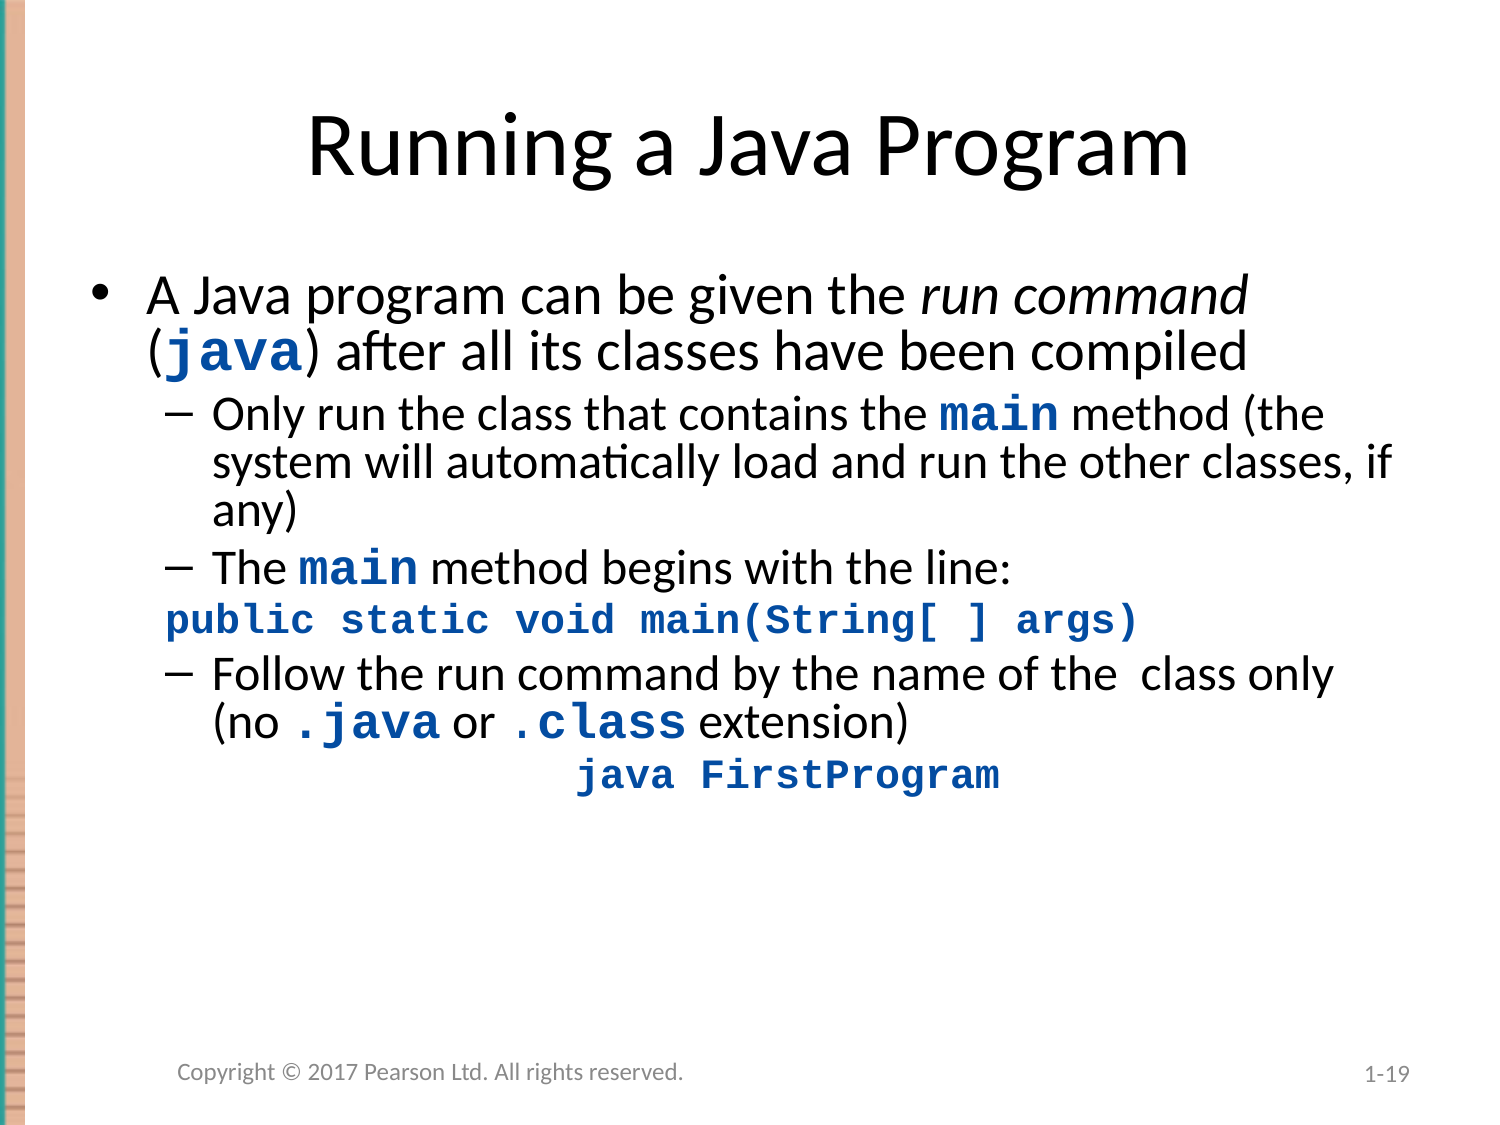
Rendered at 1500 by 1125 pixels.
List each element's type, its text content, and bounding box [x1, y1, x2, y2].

picture [0, 0, 25, 1125]
footer Copyright © 2017 Pearson Ltd. All rights reserved. [75, 1040, 788, 1100]
list A Java program can be given the run command (java) after all its classes have been compiled Only run the class that contains the main method (the system will automatically load and run the other classes, if any) The main method begins with the line: public static void main(String[ ] args) Follow the run command by the name of the class only (no .java or .class extension) java FirstProgram [75, 262, 1425, 1005]
slide_number 1-19 [1074, 1042, 1425, 1103]
title Running a Java Program [75, 45, 1425, 233]
